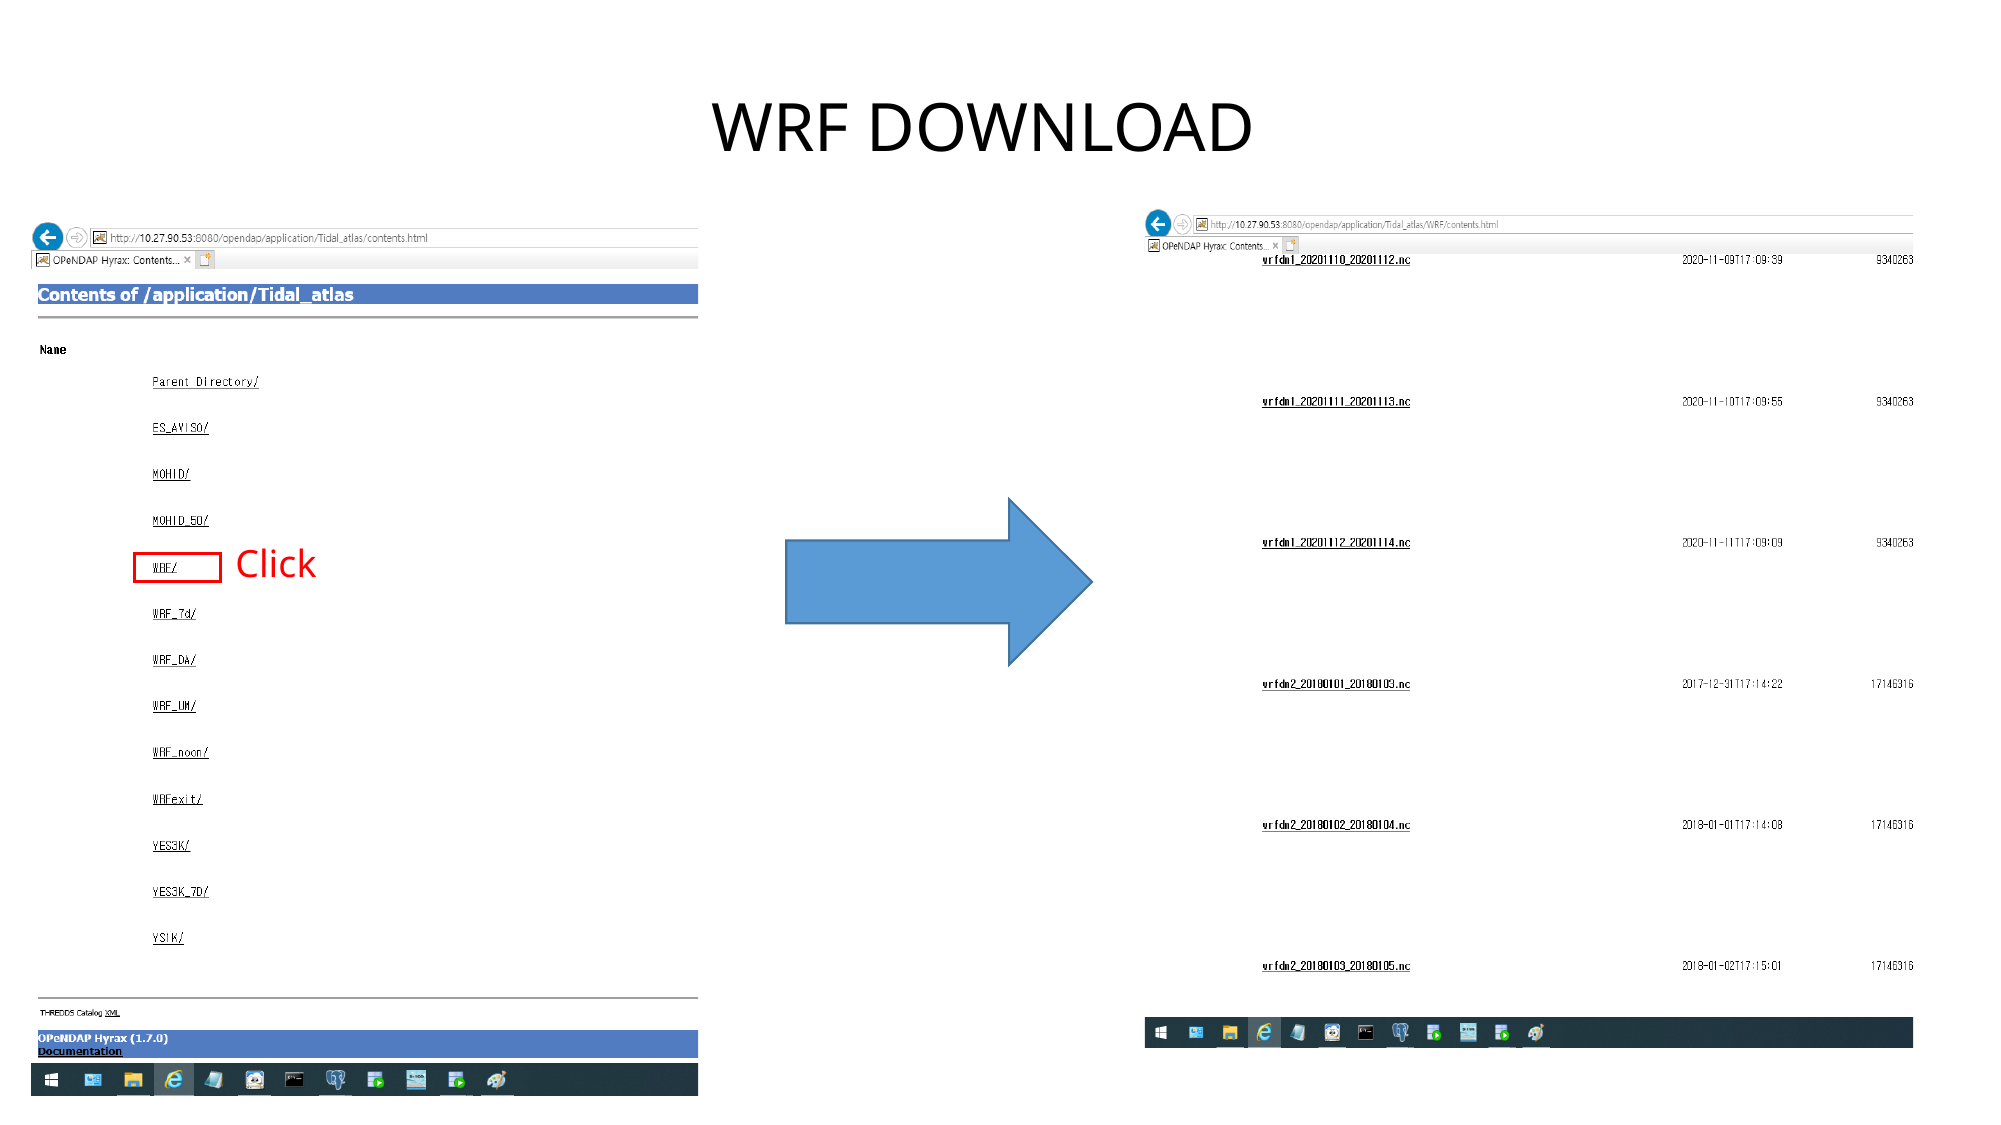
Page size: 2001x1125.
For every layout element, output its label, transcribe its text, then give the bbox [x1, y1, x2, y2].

text_box WRF DOWNLOAD [696, 77, 1346, 173]
picture [1144, 193, 1914, 1048]
picture [31, 205, 699, 1096]
text_box [785, 496, 1094, 668]
